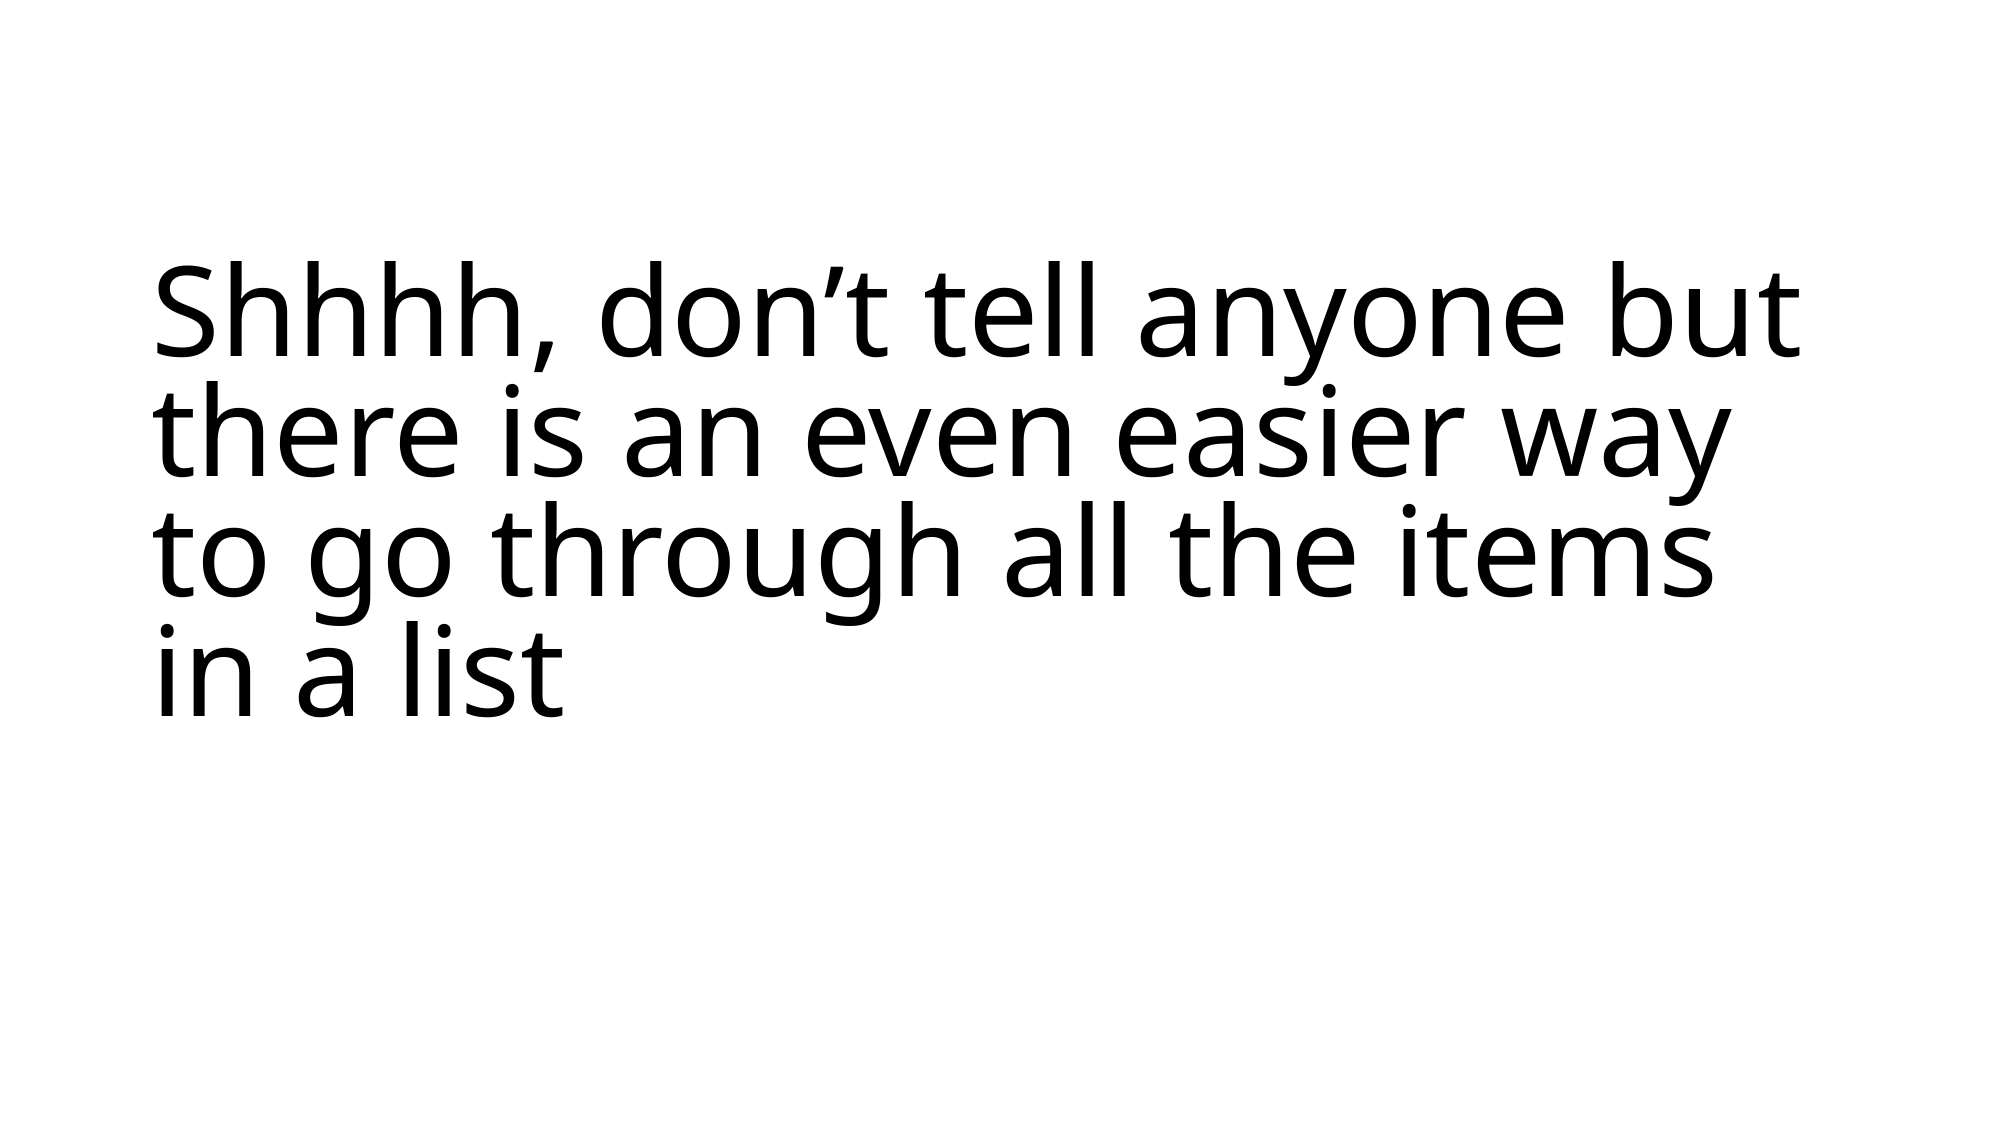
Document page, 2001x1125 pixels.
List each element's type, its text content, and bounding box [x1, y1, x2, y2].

title Shhhh, don’t tell anyone but there is an even easier way to go through all the items in a list [136, 280, 1862, 749]
